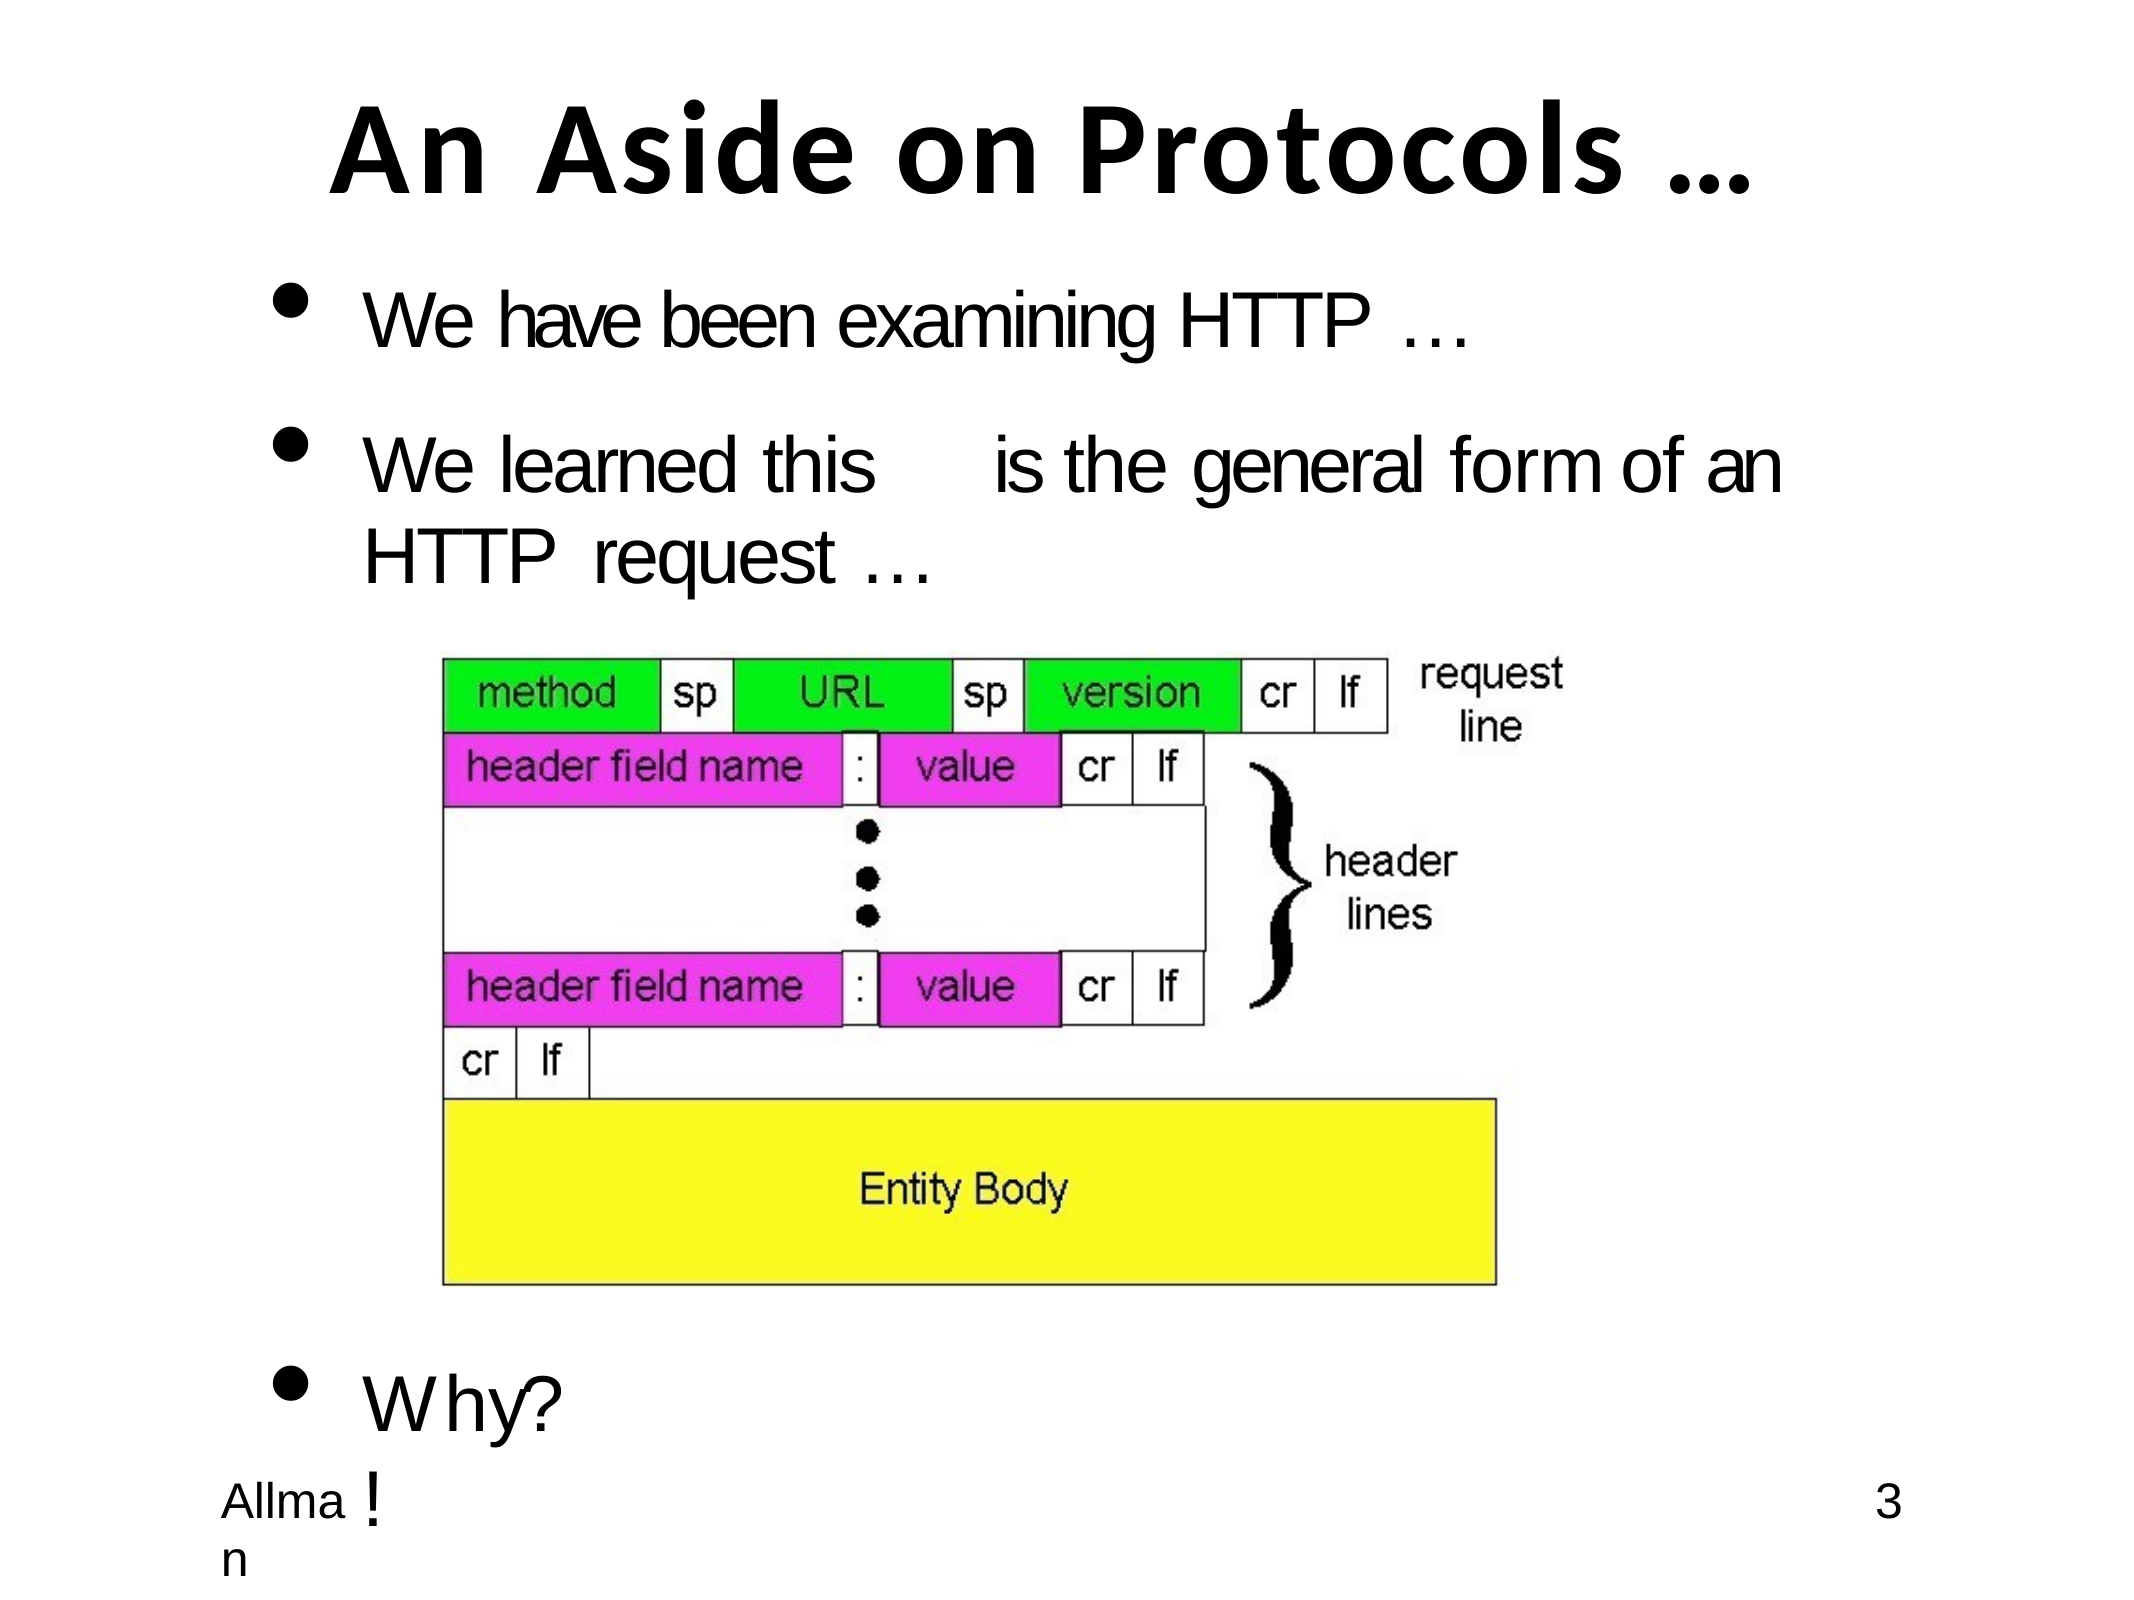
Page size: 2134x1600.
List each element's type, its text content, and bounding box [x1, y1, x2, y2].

text_box We have been examining HTTP … We learned this is the general form of an HTTP request … [262, 266, 1901, 600]
title An Aside on Protocols … [327, 58, 1806, 266]
text_box [439, 650, 1563, 1288]
text_box 3 [1872, 1470, 1902, 1529]
text_box Why?! [266, 1350, 567, 1543]
text_box Allman [218, 1470, 364, 1587]
